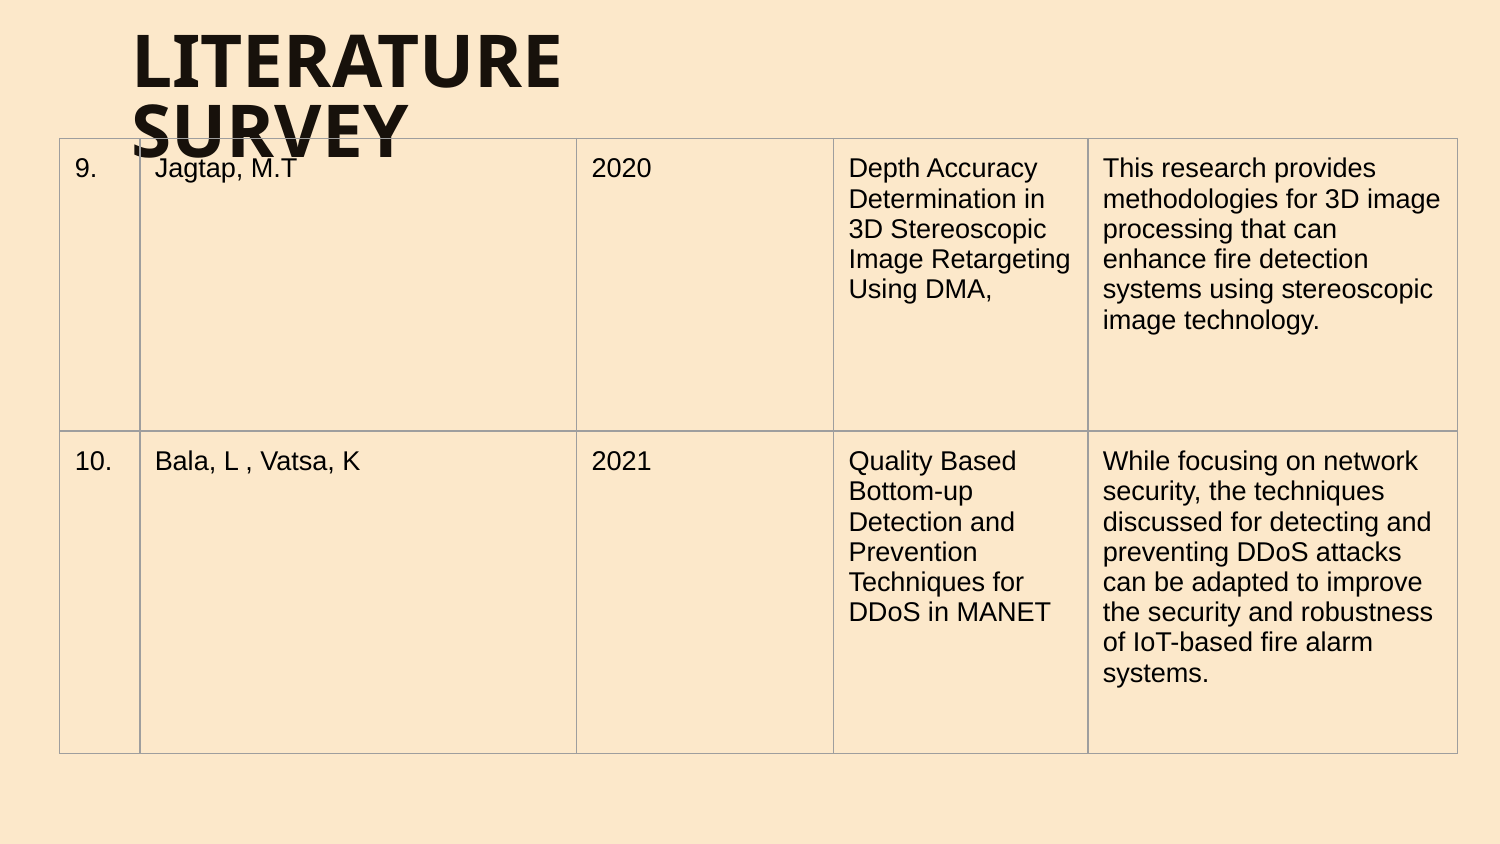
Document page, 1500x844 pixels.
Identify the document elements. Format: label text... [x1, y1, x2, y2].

text_box LITERATURE SURVEY [116, 16, 860, 138]
table_header Jagtap, M.T [141, 139, 576, 430]
table_cell 2021 [577, 432, 833, 753]
table_header This research provides methodologies for 3D image processing that can enhance fire detection systems using stereoscopic image technology​​. [1089, 139, 1457, 430]
table_header 2020 [577, 139, 833, 430]
table_cell Quality Based Bottom-up Detection and Prevention Techniques for DDoS in MANET [834, 432, 1087, 753]
table_header 9. [60, 139, 139, 430]
table_cell 10. [60, 432, 139, 753]
table_cell While focusing on network security, the techniques discussed for detecting and preventing DDoS attacks can be adapted to improve the security and robustness of IoT-based fire alarm systems​​. [1089, 432, 1457, 753]
table_cell Bala, L , Vatsa, K [141, 432, 576, 753]
table_header Depth Accuracy Determination in 3D Stereoscopic Image Retargeting Using DMA, [834, 139, 1087, 430]
